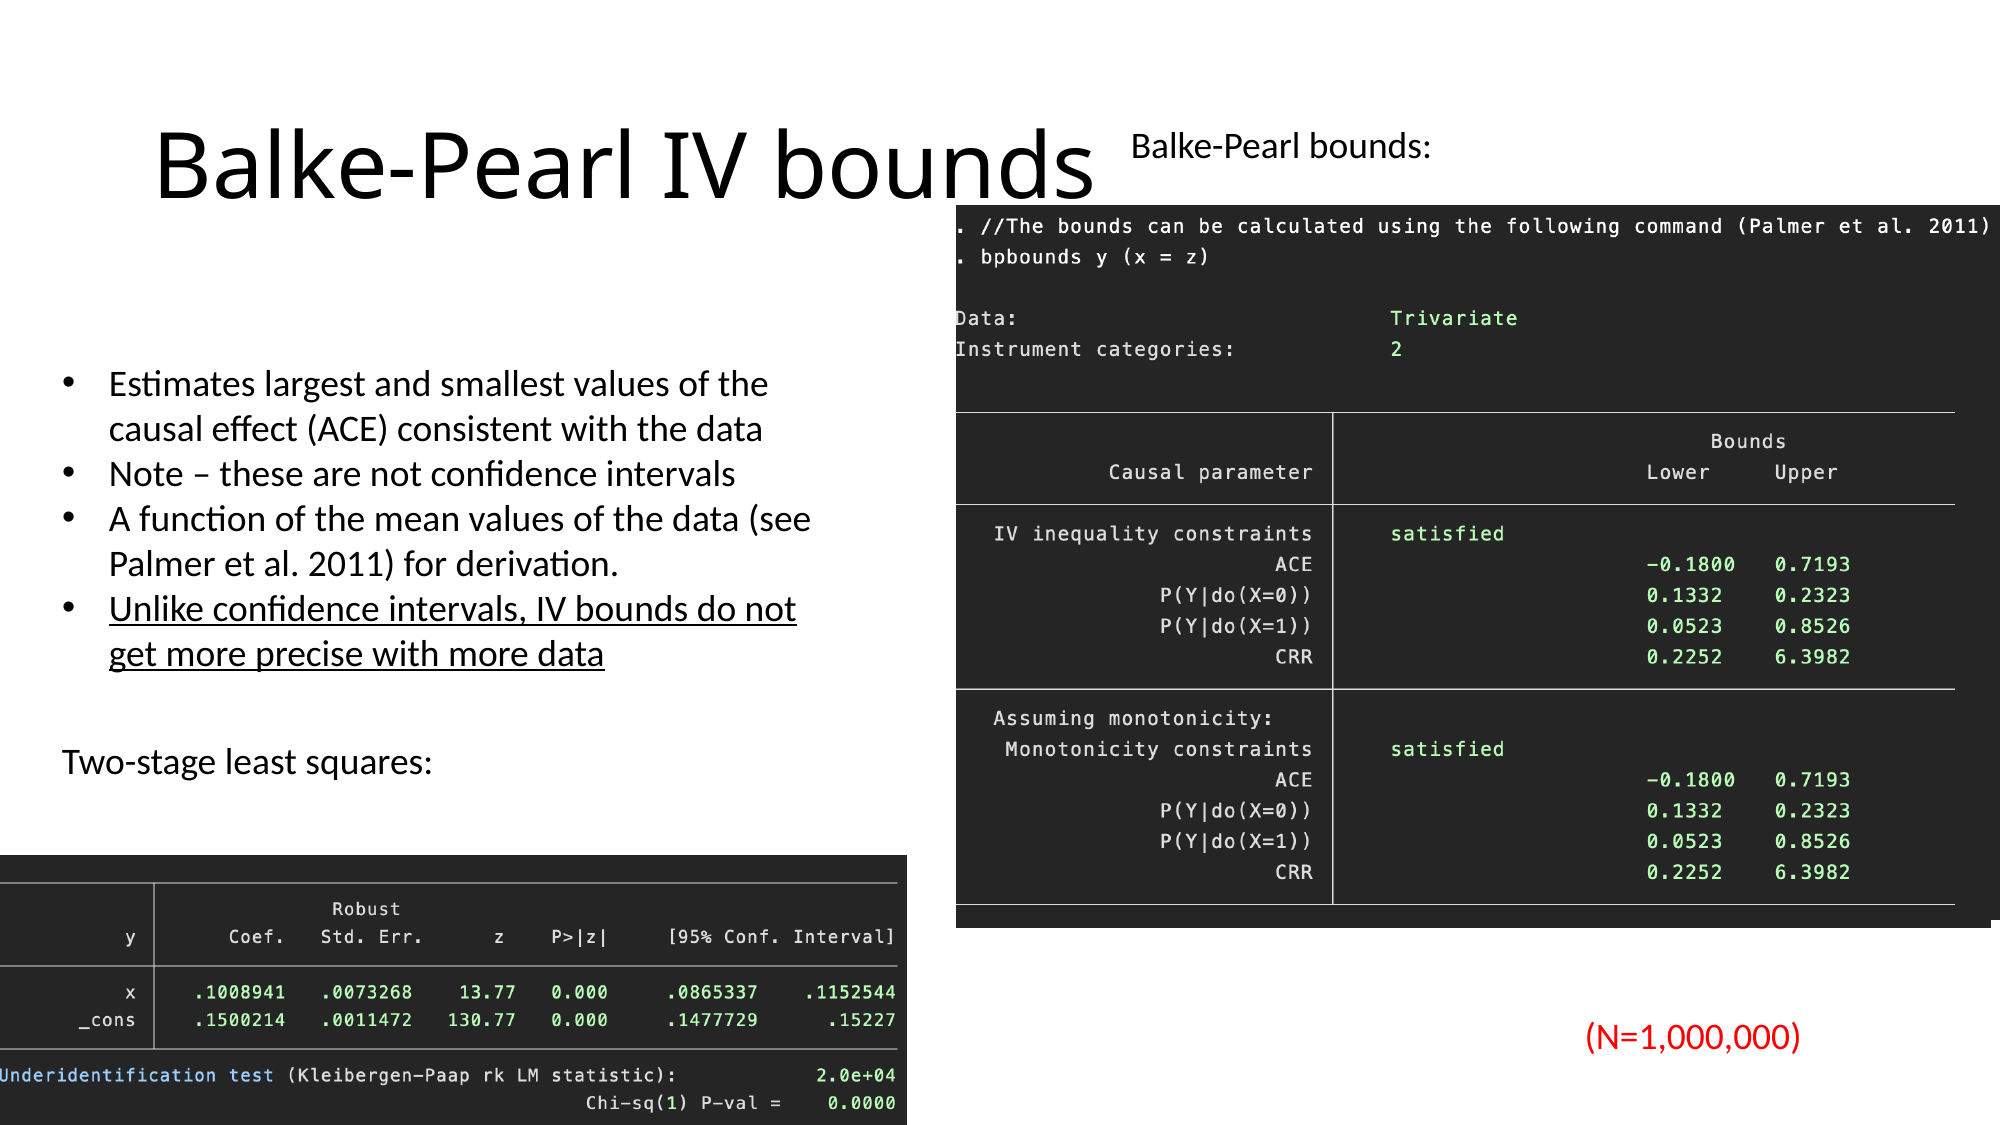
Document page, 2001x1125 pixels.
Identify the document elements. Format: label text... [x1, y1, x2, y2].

text_box Balke-Pearl bounds: [1116, 114, 1778, 174]
picture [956, 205, 1991, 928]
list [1991, 205, 2000, 920]
text_box Estimates largest and smallest values of the causal effect (ACE) consistent with the data Note – these are not confidence intervals A function of the mean values of the data (see Palmer et al. 2011) for derivation. Unlike confidence intervals, IV bounds do not get more precise with more data [47, 351, 857, 726]
title Balke-Pearl IV bounds [137, 59, 1863, 278]
text_box Two-stage least squares: [47, 729, 709, 790]
text_box (N=1,000,000) [1569, 1004, 1920, 1065]
picture [0, 855, 907, 1125]
